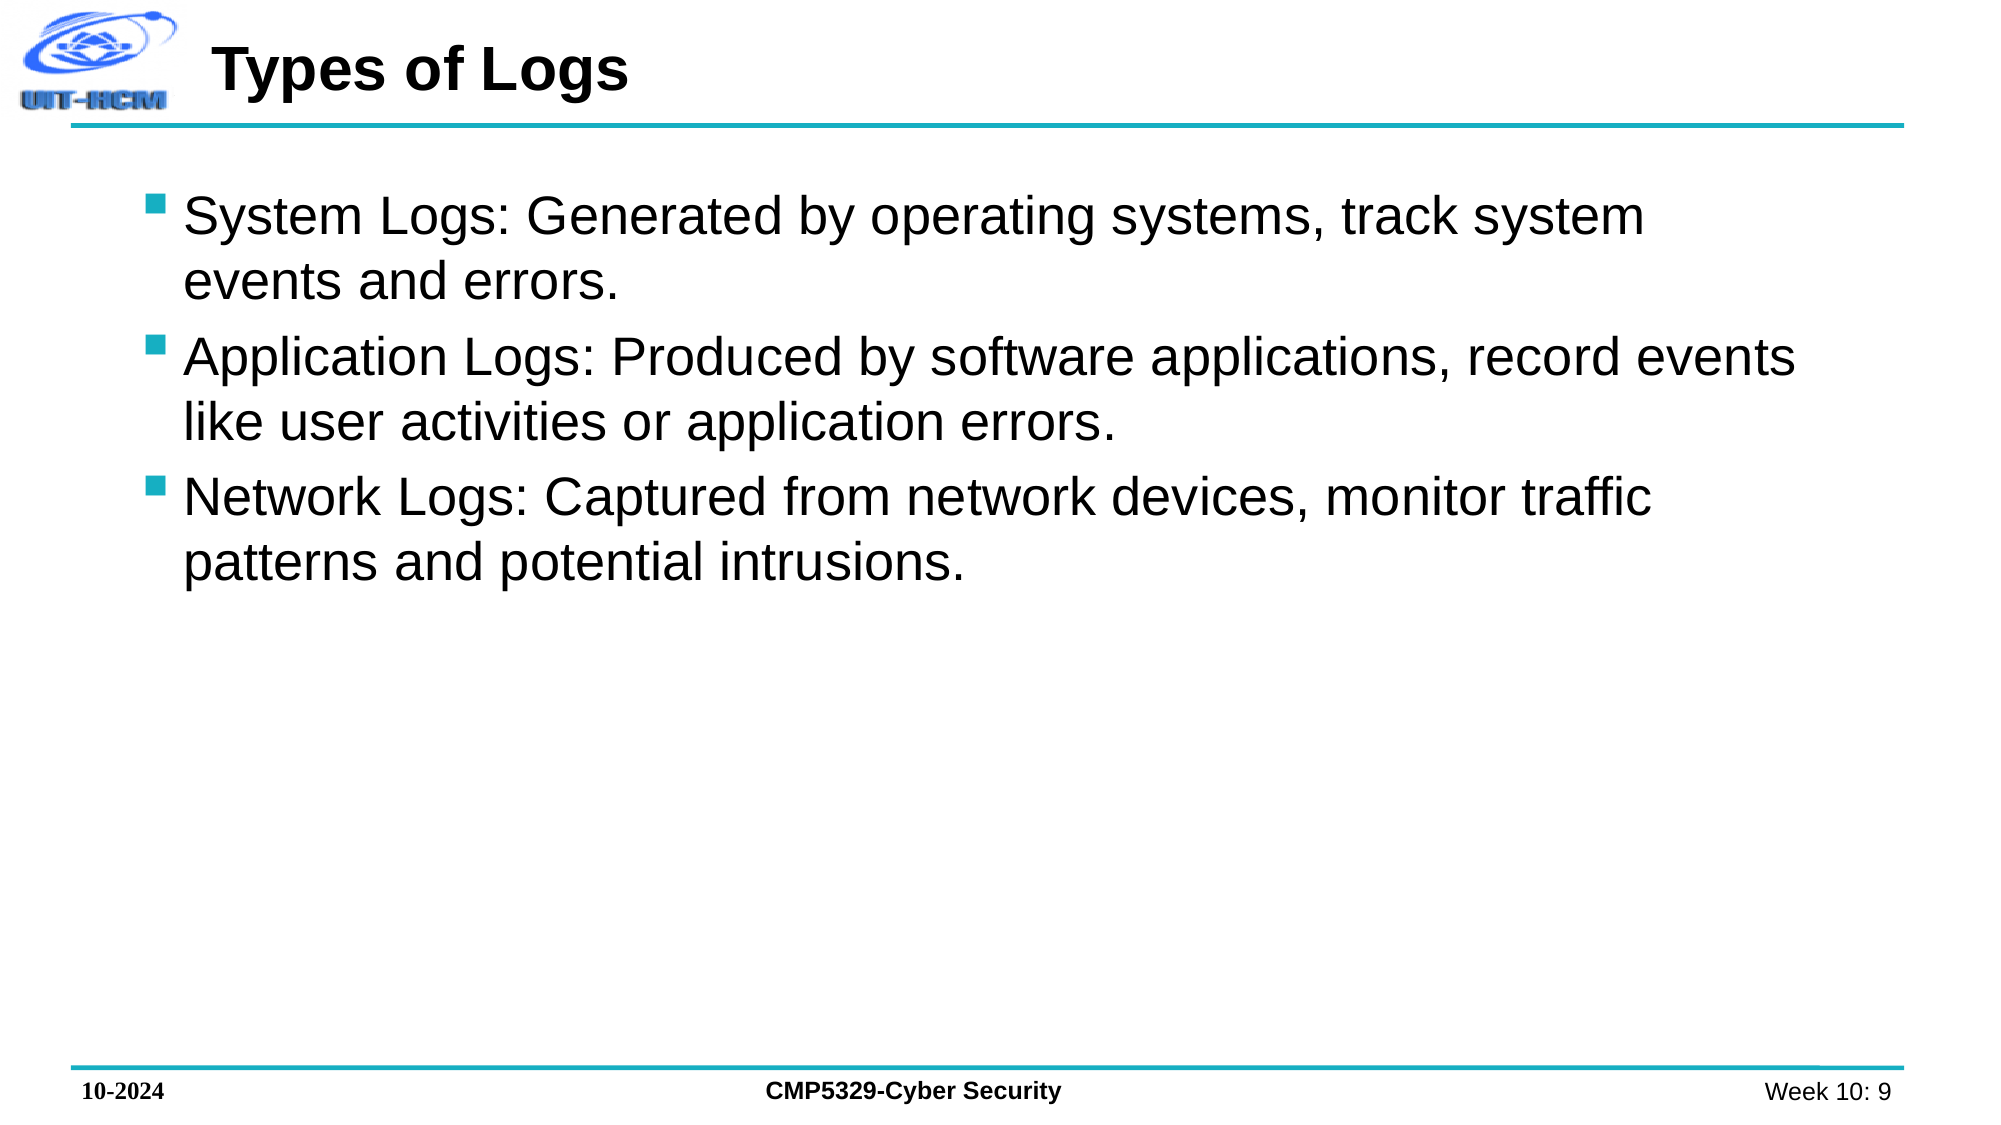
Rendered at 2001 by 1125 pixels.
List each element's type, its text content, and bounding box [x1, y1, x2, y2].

title Types of Logs [196, 0, 1804, 130]
list System Logs: Generated by operating systems, track system events and errors. Application Logs: Produced by software applications, record events like user activities or application errors. Network Logs: Captured from network devices, monitor traffic patterns and potential intrusions. [125, 172, 1826, 988]
picture [1, 0, 196, 120]
